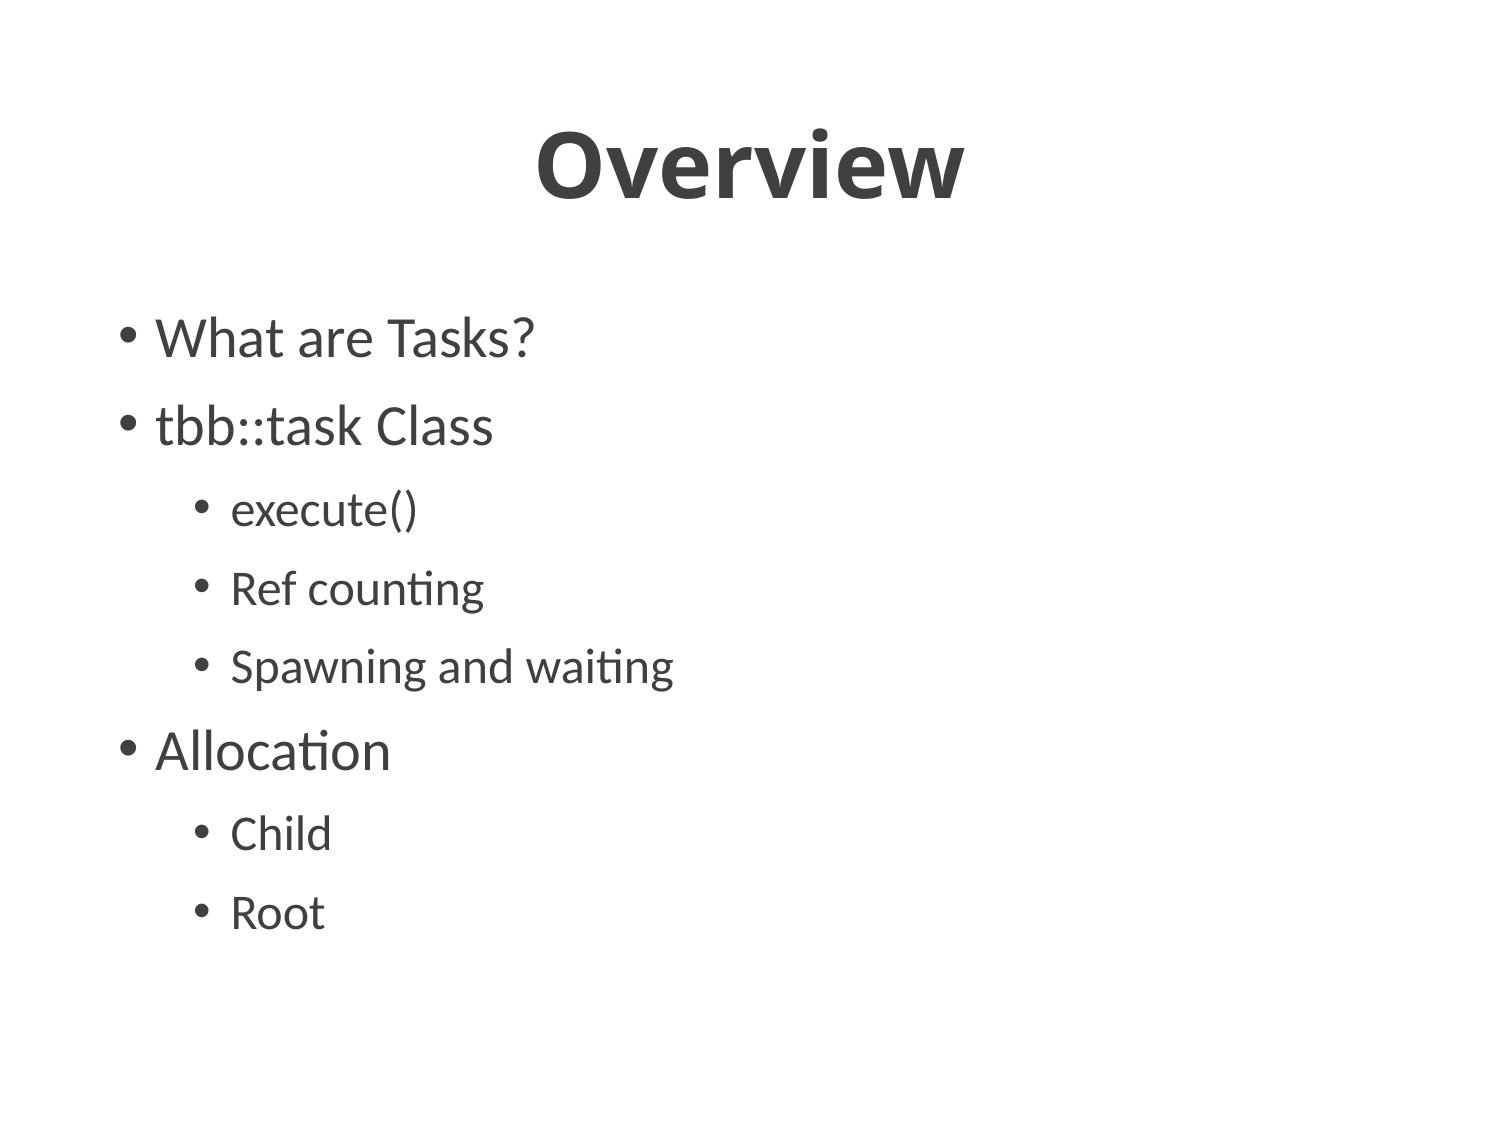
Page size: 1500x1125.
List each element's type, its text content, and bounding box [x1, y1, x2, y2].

list What are Tasks? tbb::task Class execute() Ref counting Spawning and waiting Allocation Child Root [103, 299, 1397, 1014]
title Overview [103, 59, 1397, 278]
